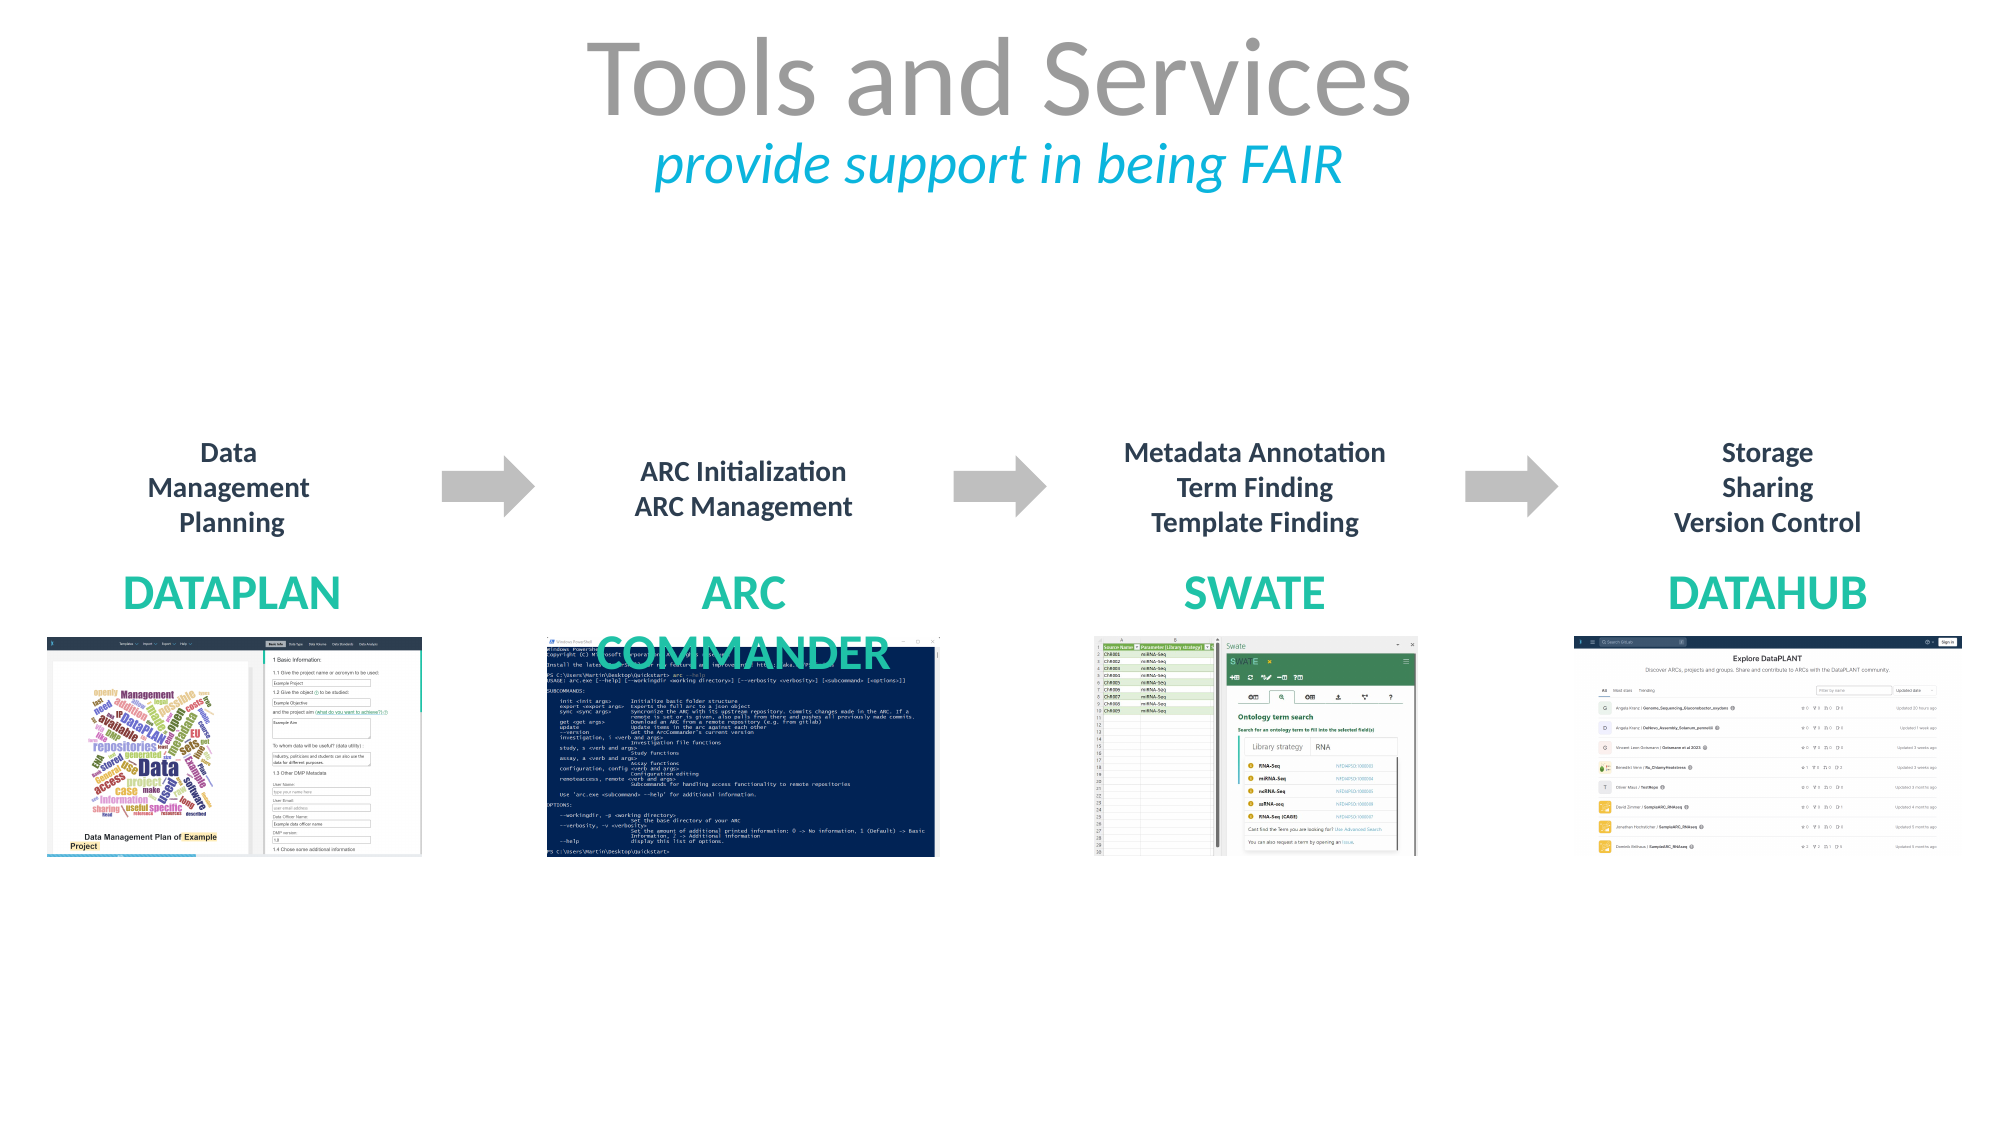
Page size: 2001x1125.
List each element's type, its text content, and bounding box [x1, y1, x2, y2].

text_box provide support in being FAIR [137, 55, 1863, 274]
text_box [34, 426, 1966, 597]
picture [47, 637, 422, 857]
picture [1574, 636, 1962, 856]
picture [547, 637, 940, 857]
text_box Tools and Services [137, 0, 1863, 55]
picture [1094, 636, 1418, 856]
